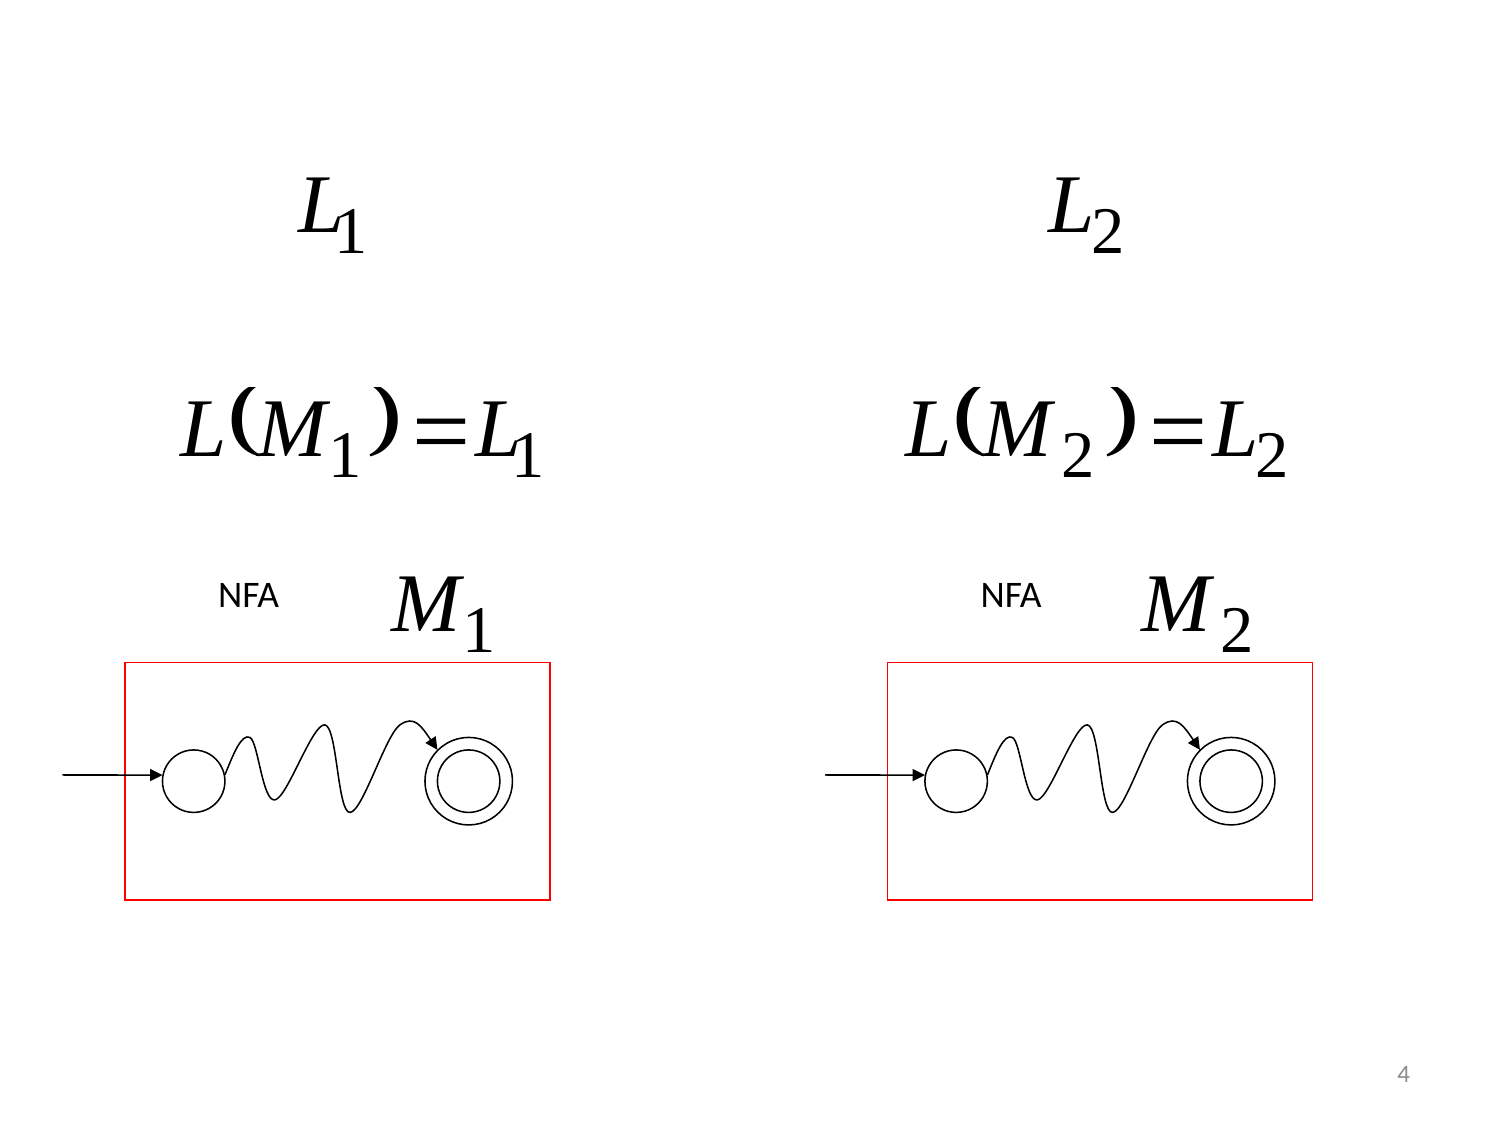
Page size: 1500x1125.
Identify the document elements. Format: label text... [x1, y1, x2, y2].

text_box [292, 163, 364, 258]
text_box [62, 387, 551, 901]
slide_number 4 [1074, 1042, 1425, 1103]
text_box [824, 163, 1313, 901]
